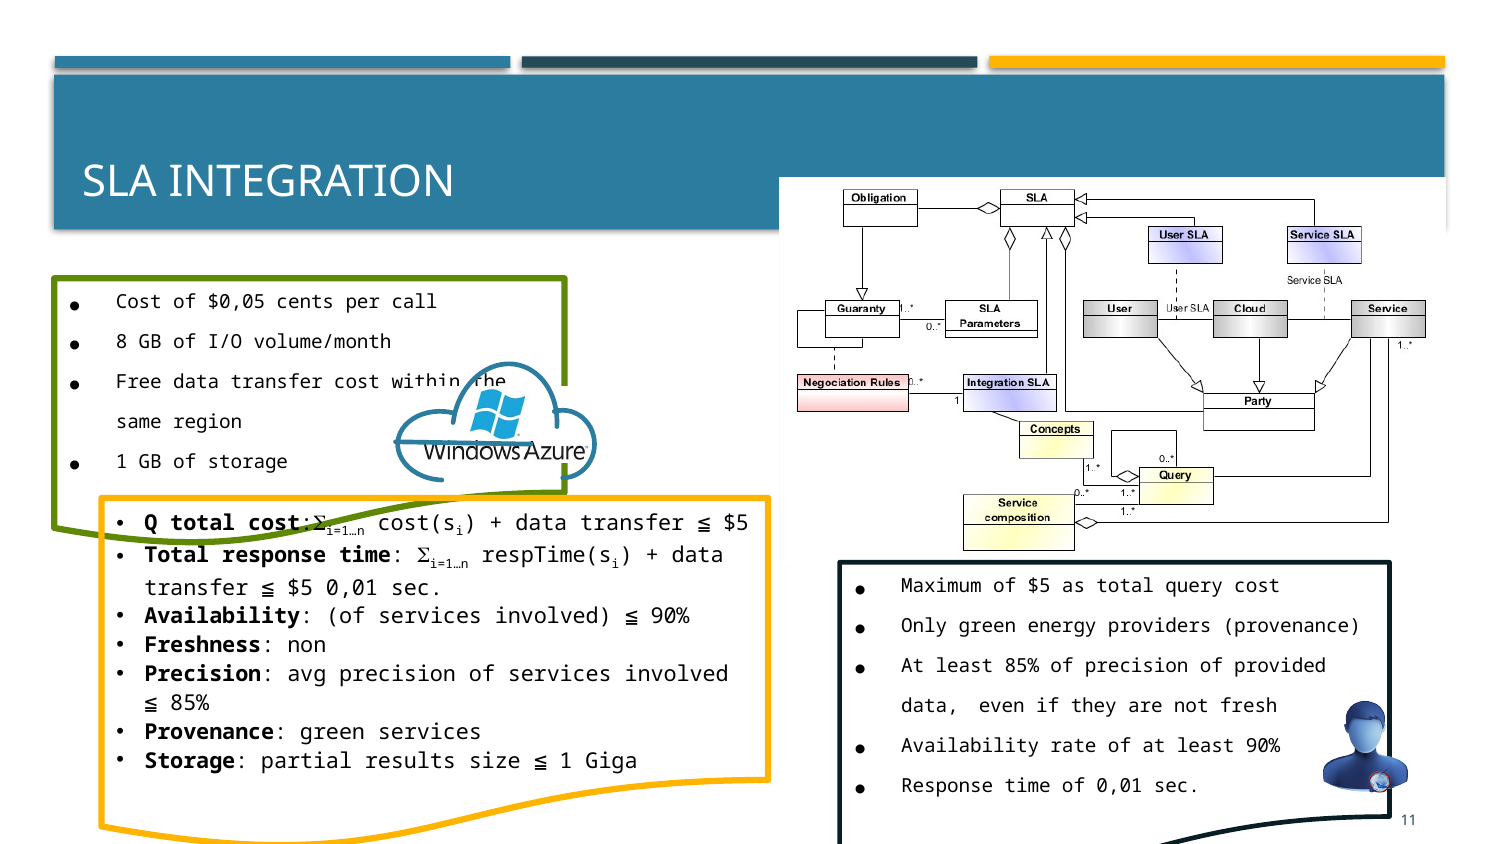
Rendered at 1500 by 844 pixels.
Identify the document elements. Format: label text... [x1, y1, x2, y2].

picture [1318, 698, 1412, 795]
picture [778, 176, 1447, 569]
title SLA Integration [70, 89, 1428, 212]
text_box Q total cost:Si=1…n cost(si) + data transfer ≦ $5 Total response time: Si=1…n respTime(si) + data transfer ≦ $5 0,01 sec. Availability: (of services involved) ≦ 90% Freshness: non Precision: avg precision of services involved ≦ 85% Provenance: green services Storage: partial results size ≦ 1 Giga [101, 497, 769, 844]
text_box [397, 362, 595, 491]
text_box Cost of $0,05 cents per call 8 GB of I/O volume/month Free data transfer cost within the same region 1 GB of storage [54, 278, 565, 536]
text_box Maximum of $5 as total query cost Only green energy providers (provenance) At least 85% of precision of provided data, even if they are not fresh Availability rate of at least 90% Response time of 0,01 sec. [839, 577, 1390, 844]
slide_number 11 [1298, 798, 1429, 844]
